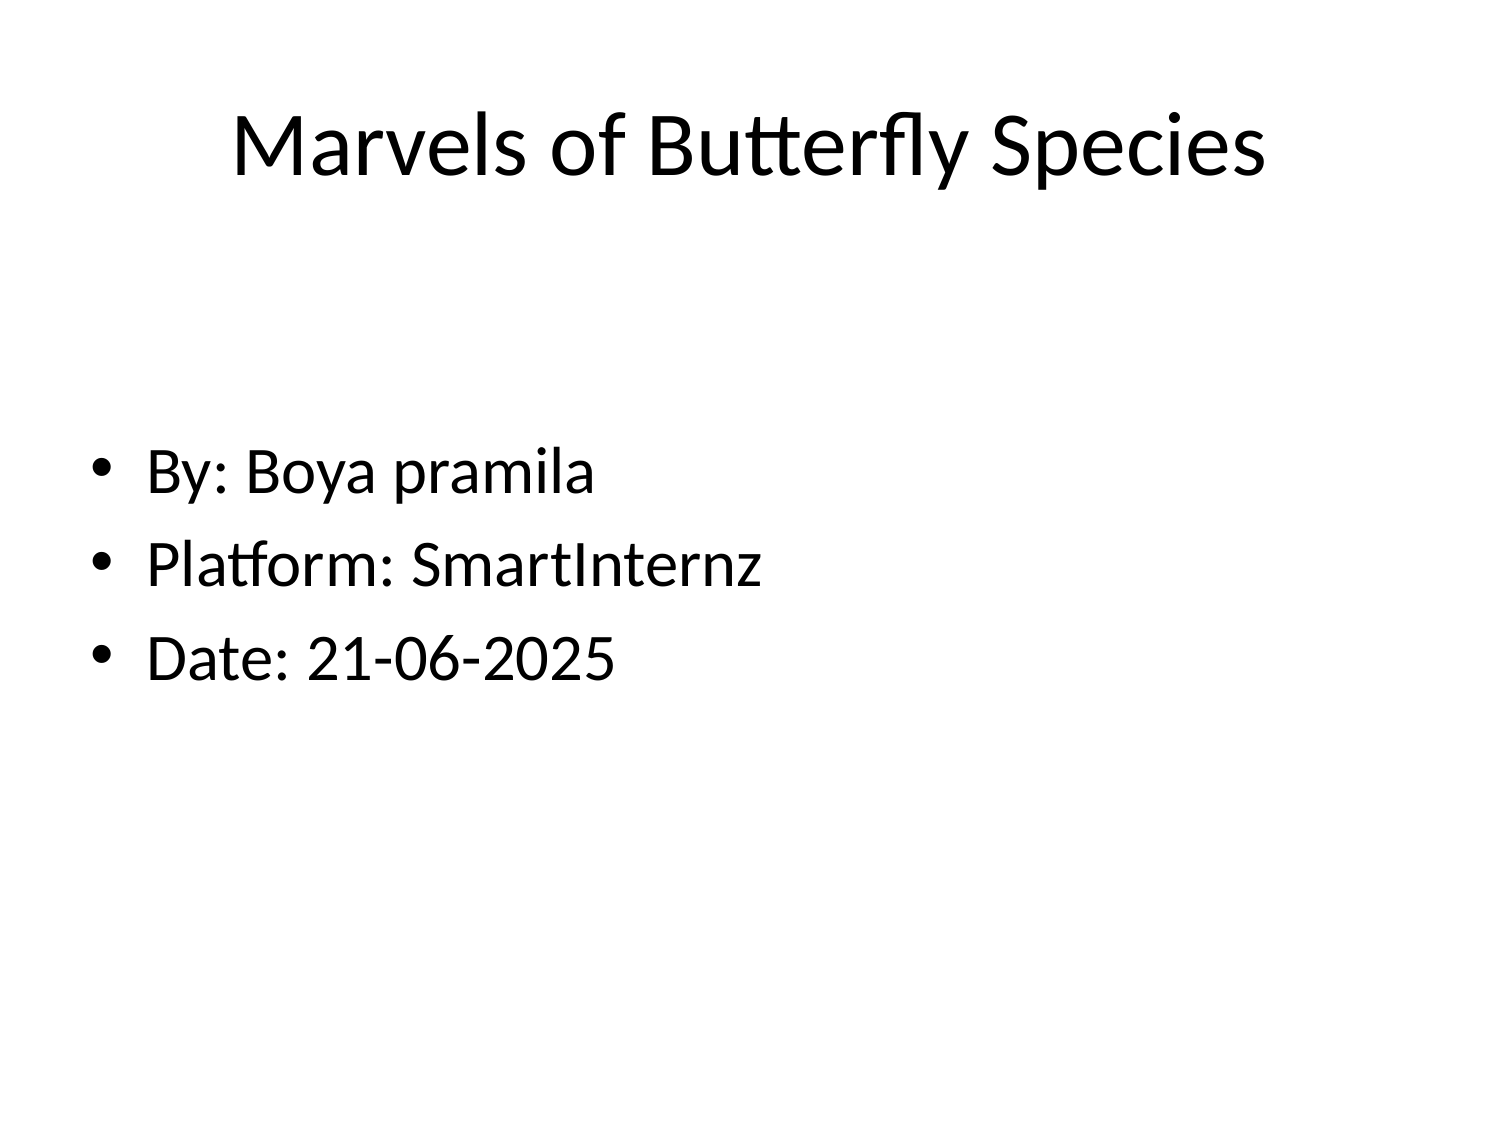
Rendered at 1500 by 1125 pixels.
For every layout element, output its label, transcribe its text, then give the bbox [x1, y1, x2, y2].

list By: Boya pramila Platform: SmartInternz Date: 21-06-2025 [75, 232, 1425, 975]
title Marvels of Butterfly Species [75, 45, 1425, 232]
